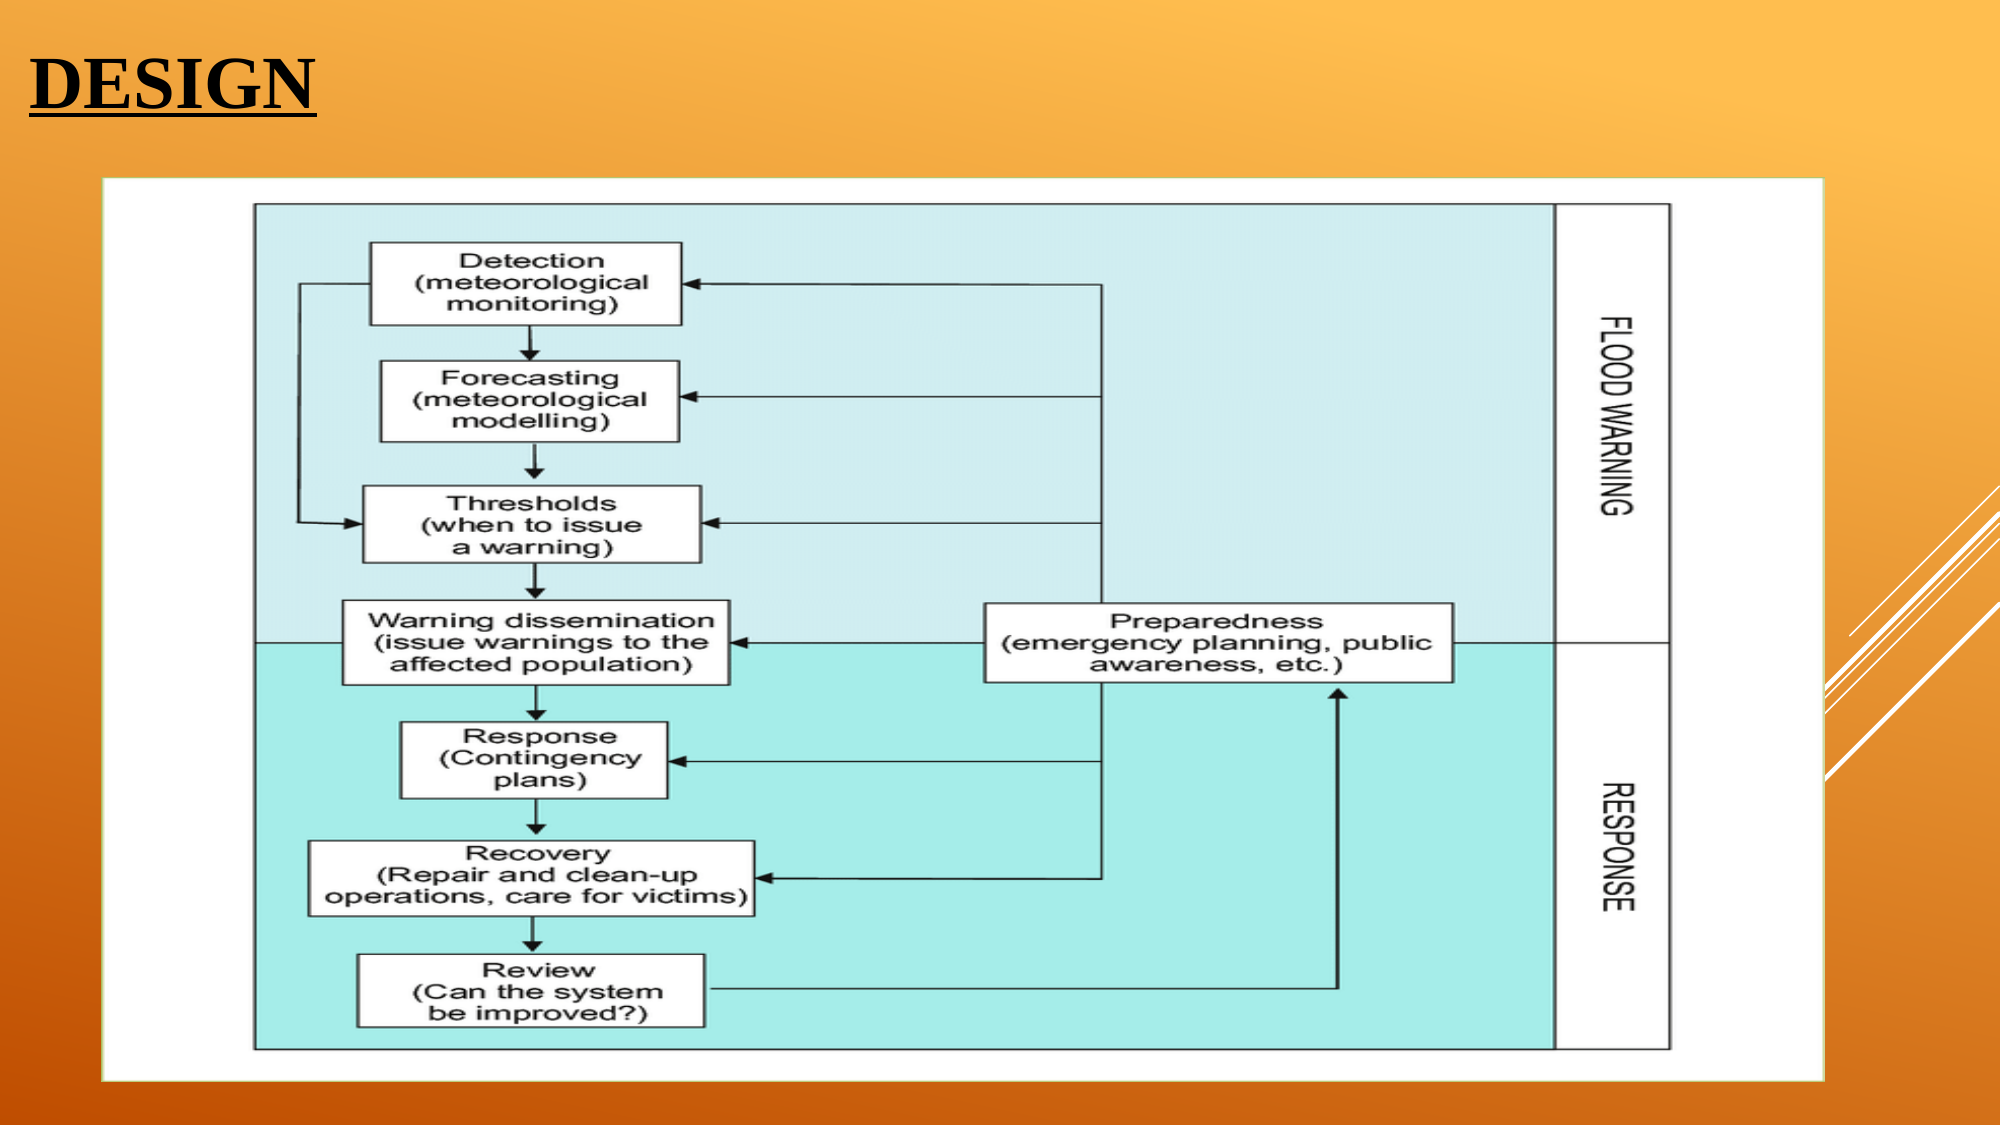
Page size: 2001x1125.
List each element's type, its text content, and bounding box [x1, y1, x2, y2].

text_box DESIGN [14, 26, 693, 132]
picture [101, 176, 1825, 1082]
